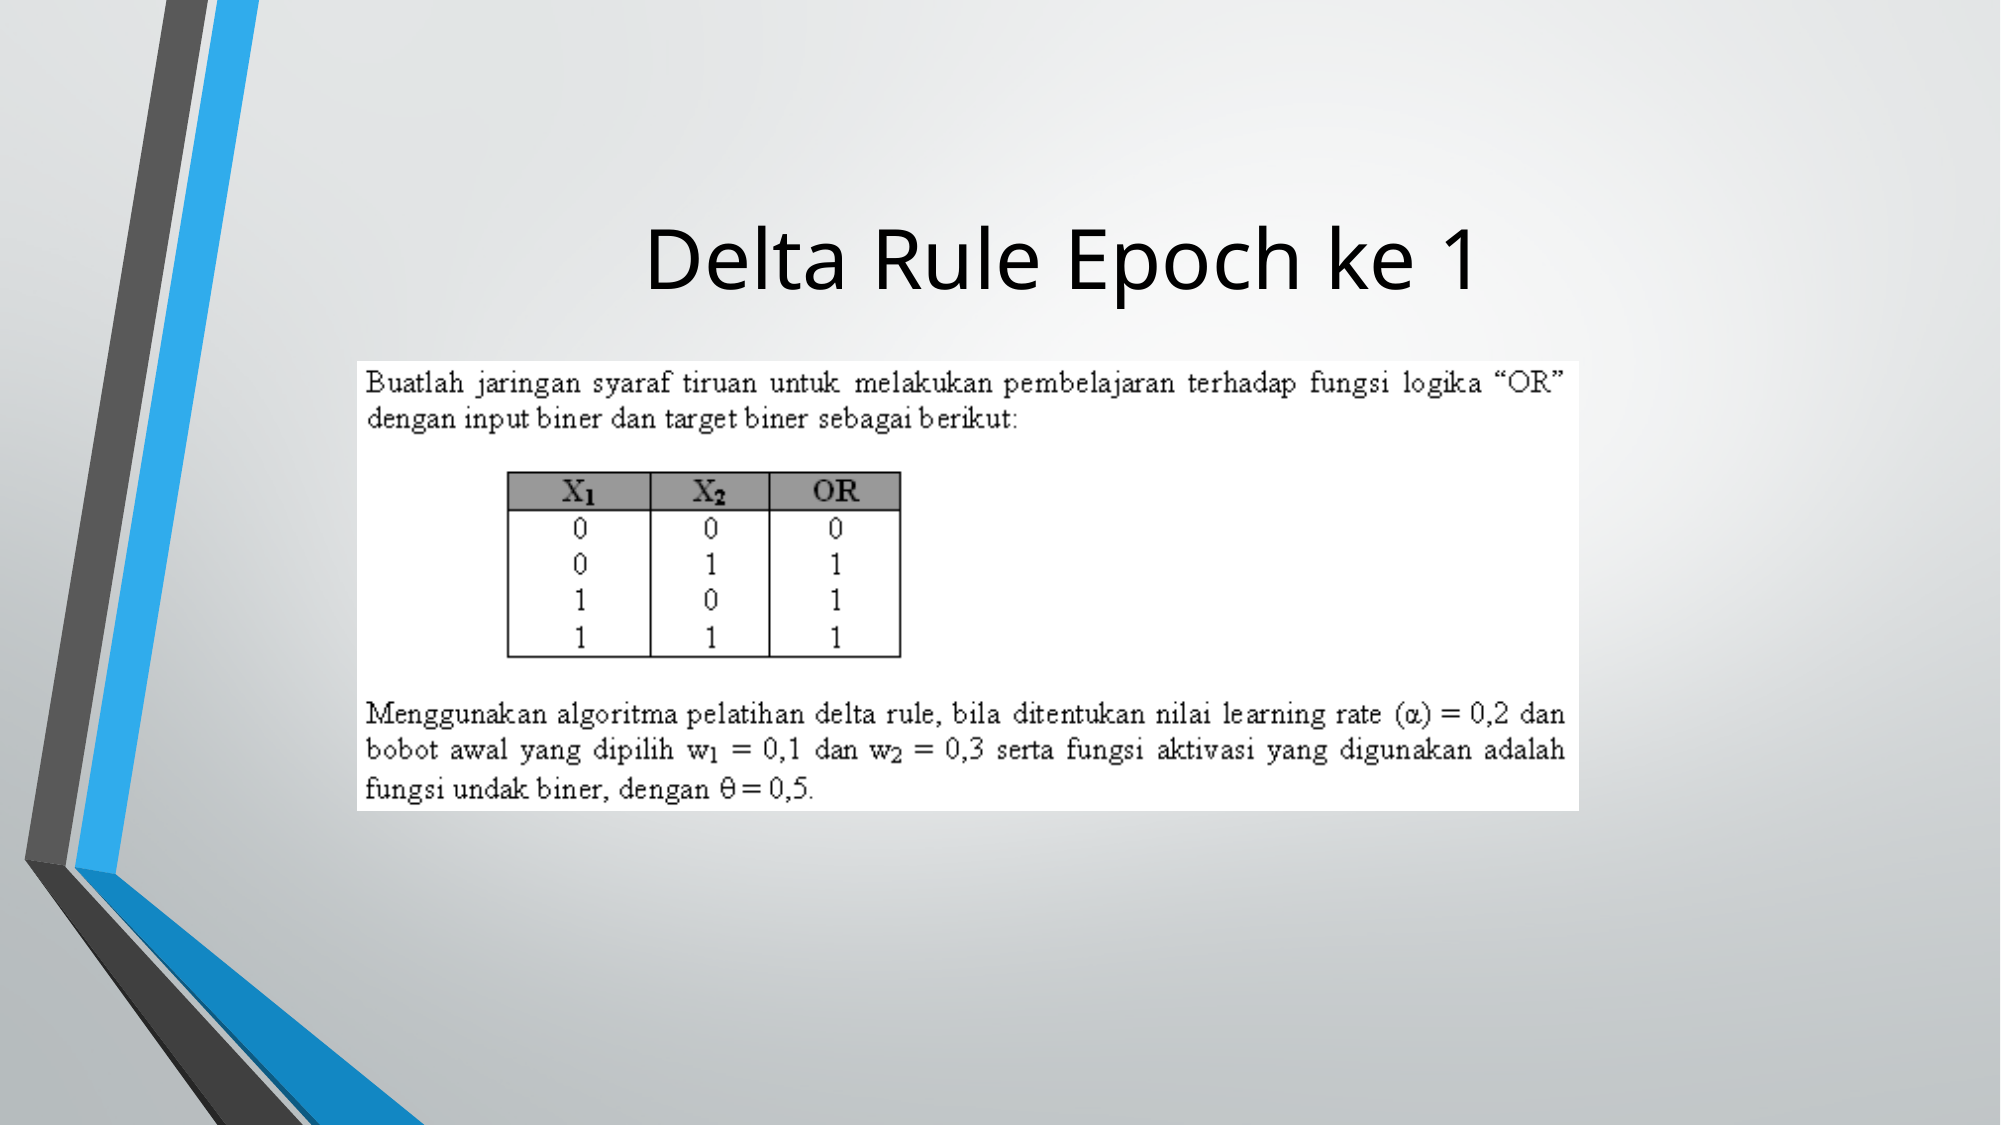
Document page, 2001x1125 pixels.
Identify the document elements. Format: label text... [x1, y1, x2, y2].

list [356, 361, 1579, 812]
title Delta Rule Epoch ke 1 [243, 112, 1887, 400]
